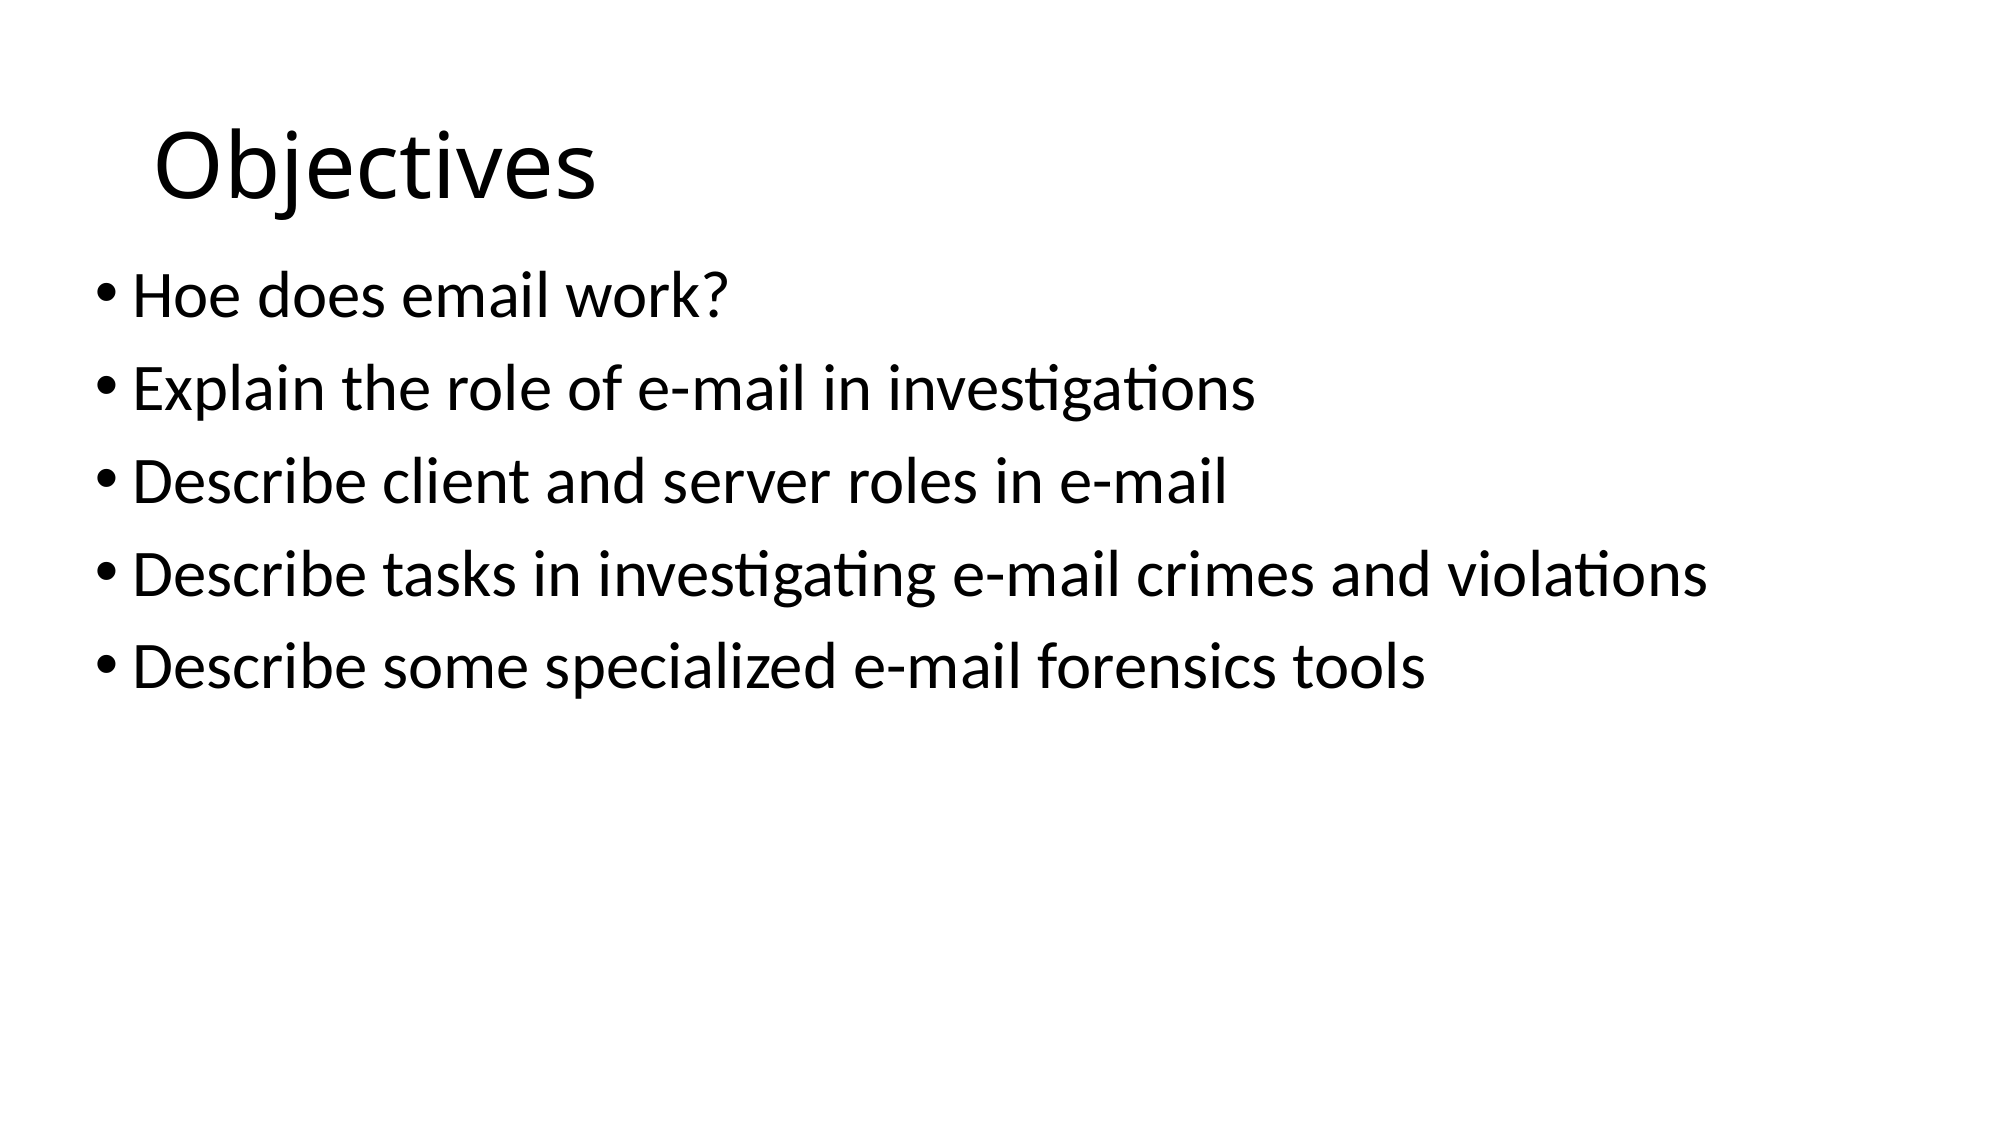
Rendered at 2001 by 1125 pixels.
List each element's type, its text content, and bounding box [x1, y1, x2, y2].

list Hoe does email work? Explain the role of e-mail in investigations Describe client and server roles in e-mail Describe tasks in investigating e-mail crimes and violations Describe some specialized e-mail forensics tools [79, 252, 1921, 998]
title Objectives [137, 59, 1863, 252]
